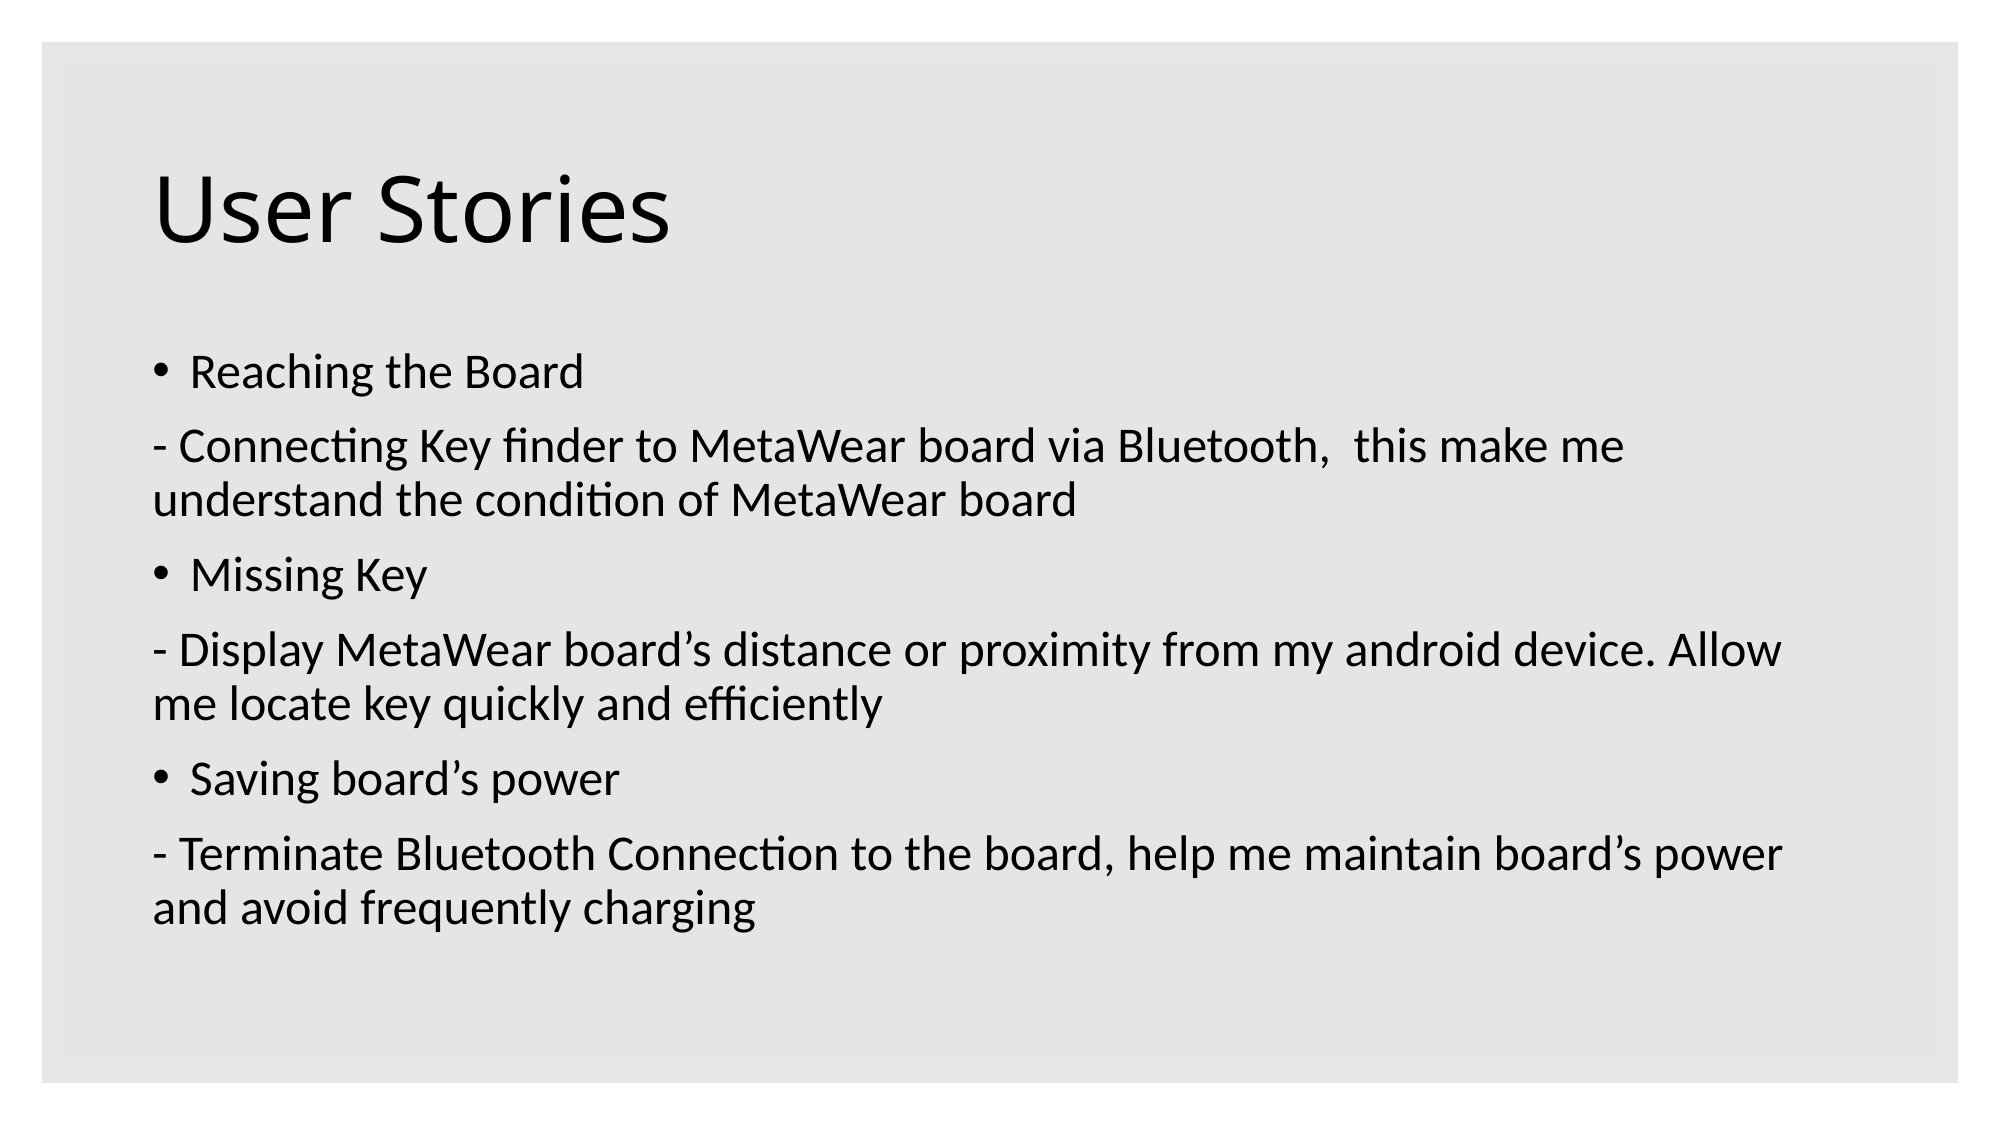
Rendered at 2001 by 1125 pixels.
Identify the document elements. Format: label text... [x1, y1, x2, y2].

list Reaching the Board - Connecting Key finder to MetaWear board via Bluetooth, this make me understand the condition of MetaWear board Missing Key - Display MetaWear board’s distance or proximity from my android device. Allow me locate key quickly and efficiently Saving board’s power - Terminate Bluetooth Connection to the board, help me maintain board’s power and avoid frequently charging [137, 337, 1863, 973]
title User Stories [137, 103, 1863, 322]
text_box [52, 51, 1948, 1073]
